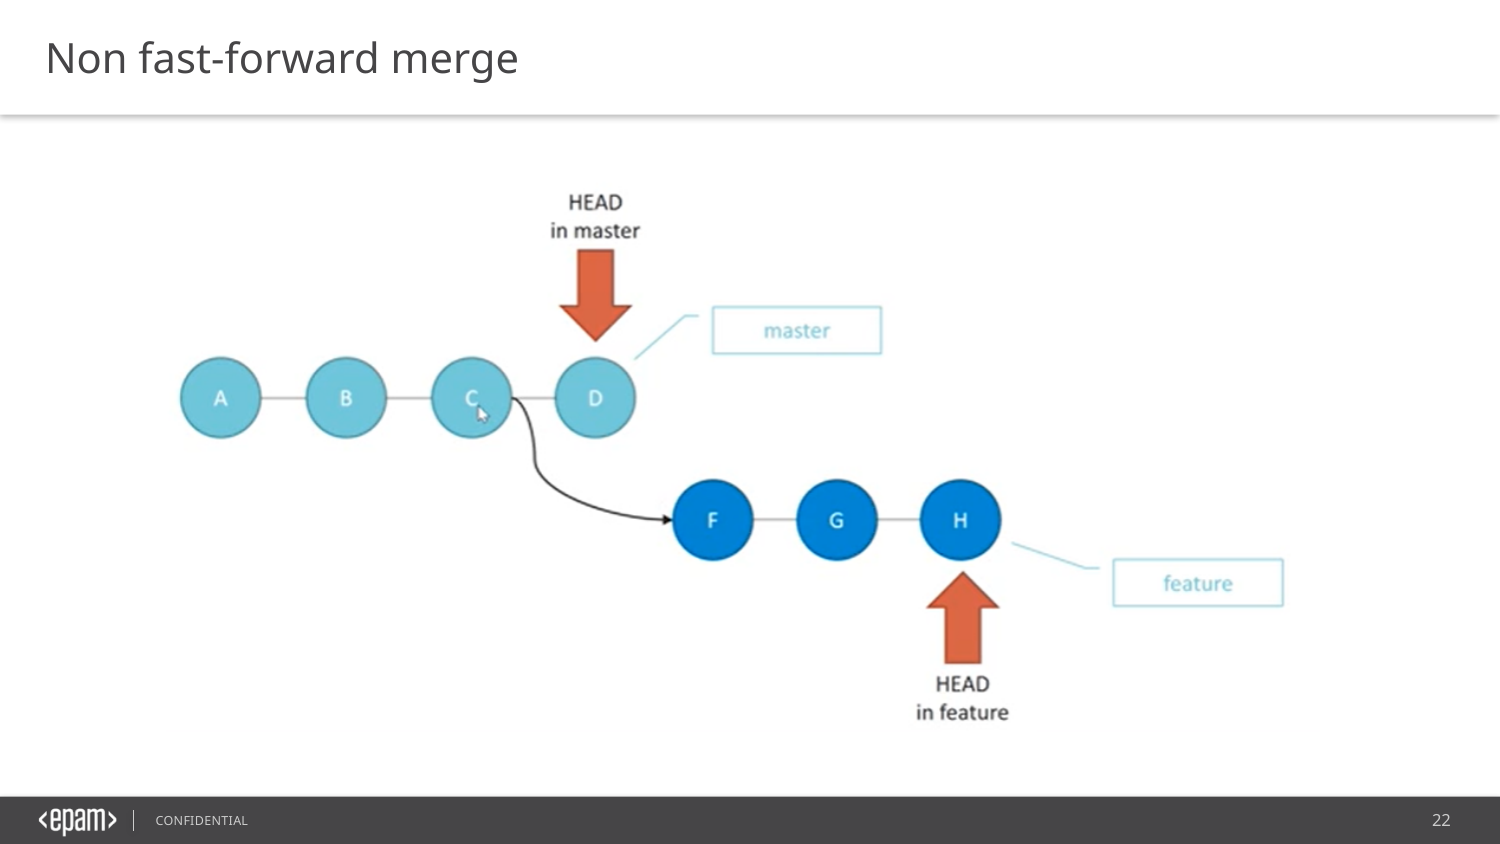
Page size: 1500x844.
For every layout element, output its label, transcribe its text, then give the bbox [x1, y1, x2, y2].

list Non fast-forward merge [0, 0, 1500, 115]
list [166, 176, 1320, 733]
picture [38, 808, 117, 837]
